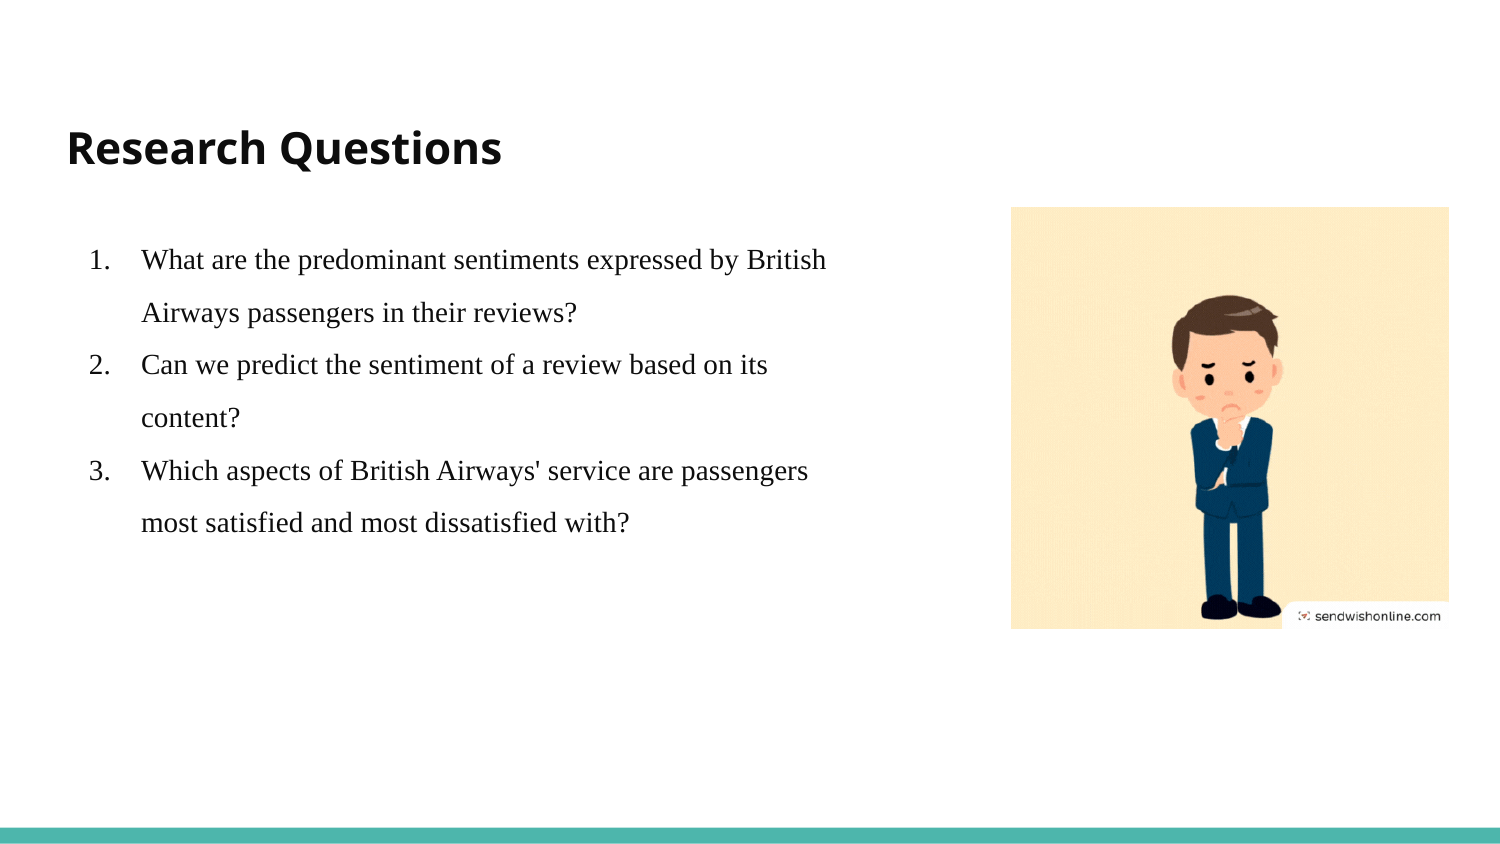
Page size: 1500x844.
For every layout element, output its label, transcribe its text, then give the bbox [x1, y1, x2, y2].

list What are the predominant sentiments expressed by British Airways passengers in their reviews? Can we predict the sentiment of a review based on its content? Which aspects of British Airways' service are passengers most satisfied and most dissatisfied with? [51, 207, 850, 750]
picture [1011, 207, 1450, 665]
title Research Questions [51, 72, 1449, 189]
